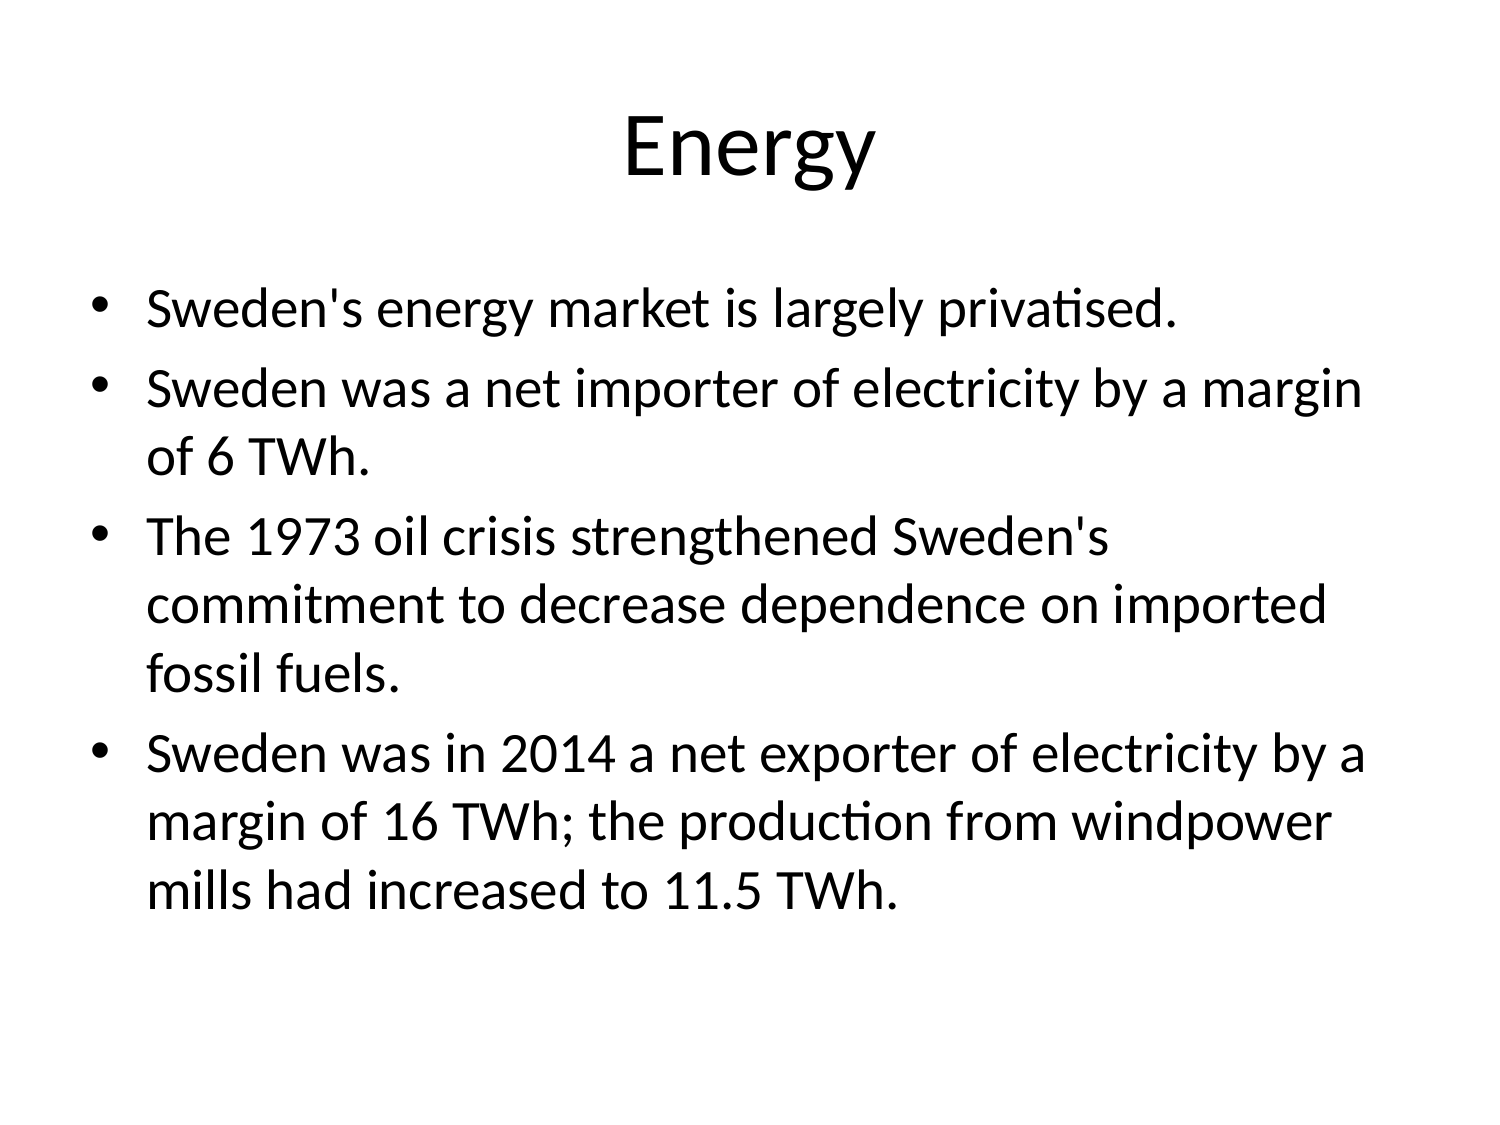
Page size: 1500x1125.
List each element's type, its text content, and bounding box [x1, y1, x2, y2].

title Energy [75, 45, 1425, 233]
list Sweden's energy market is largely privatised. Sweden was a net importer of electricity by a margin of 6 TWh. The 1973 oil crisis strengthened Sweden's commitment to decrease dependence on imported fossil fuels. Sweden was in 2014 a net exporter of electricity by a margin of 16 TWh; the production from windpower mills had increased to 11.5 TWh. [75, 262, 1425, 1005]
